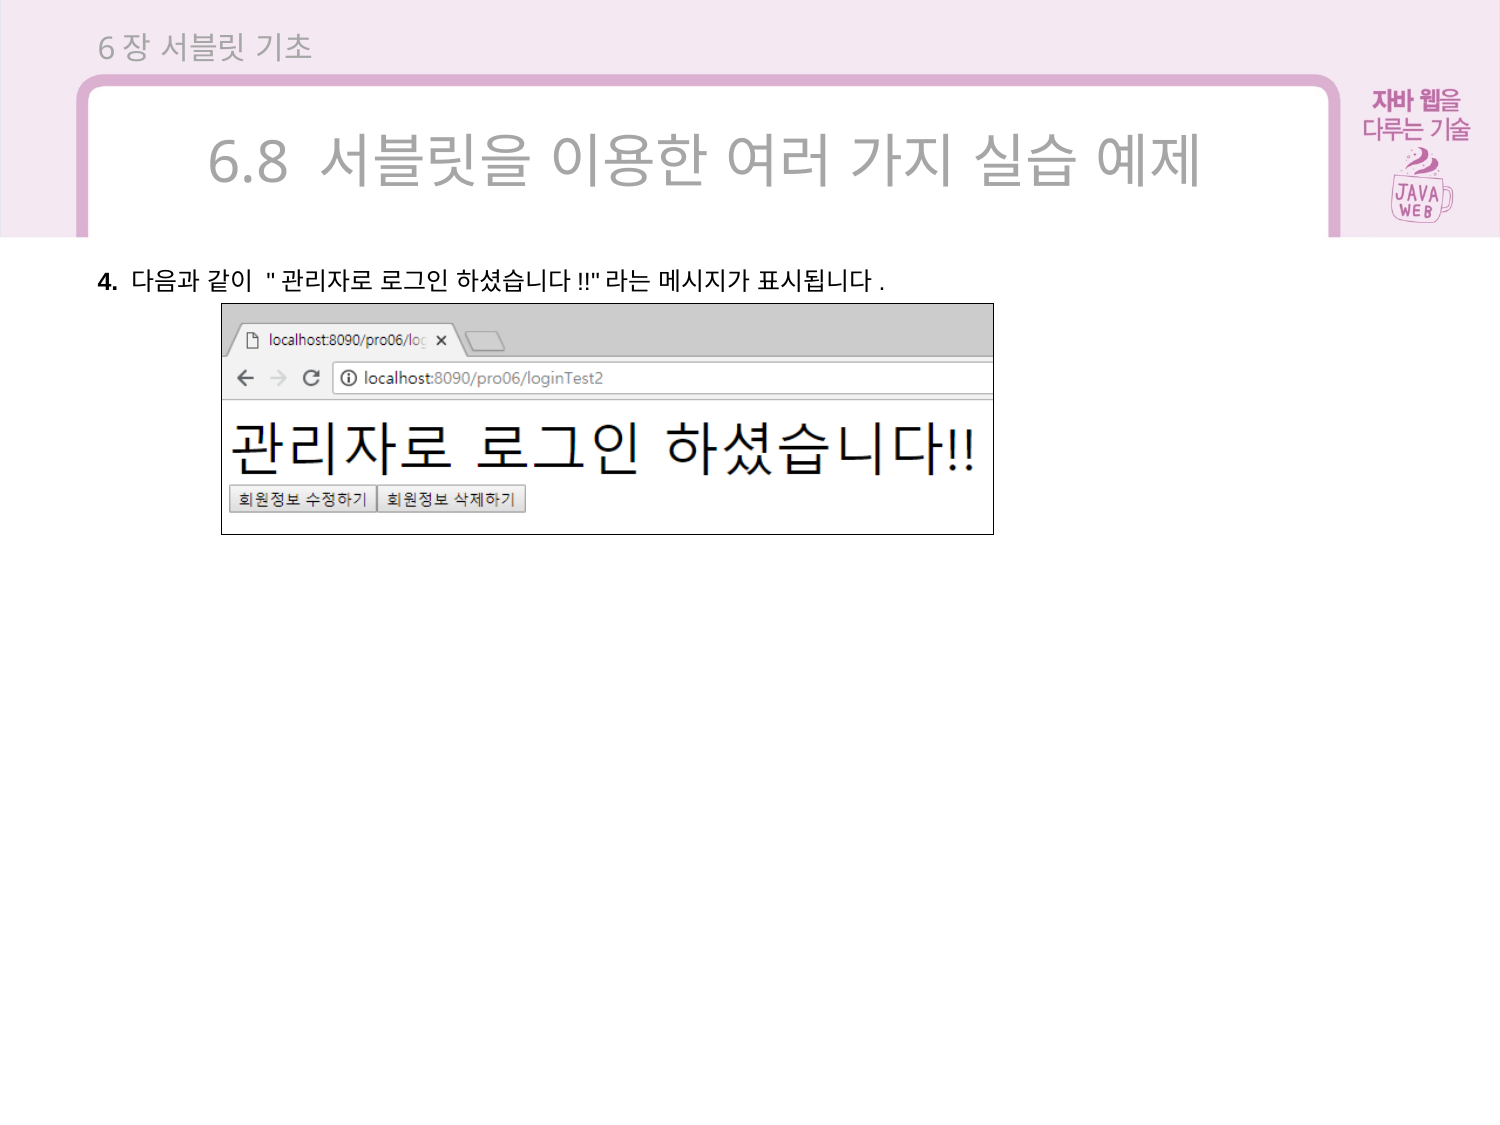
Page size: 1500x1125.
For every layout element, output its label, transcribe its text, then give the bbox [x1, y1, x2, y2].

text_box 4. 다음과 같이 "관리자로 로그인 하셨습니다!!"라는 메시지가 표시됩니다. [82, 257, 1323, 303]
picture [0, 0, 1500, 1125]
text_box 6.8 서블릿을 이용한 여러 가지 실습 예제 [82, 117, 1328, 202]
text_box 6장 서블릿 기초 [82, 0, 1133, 74]
